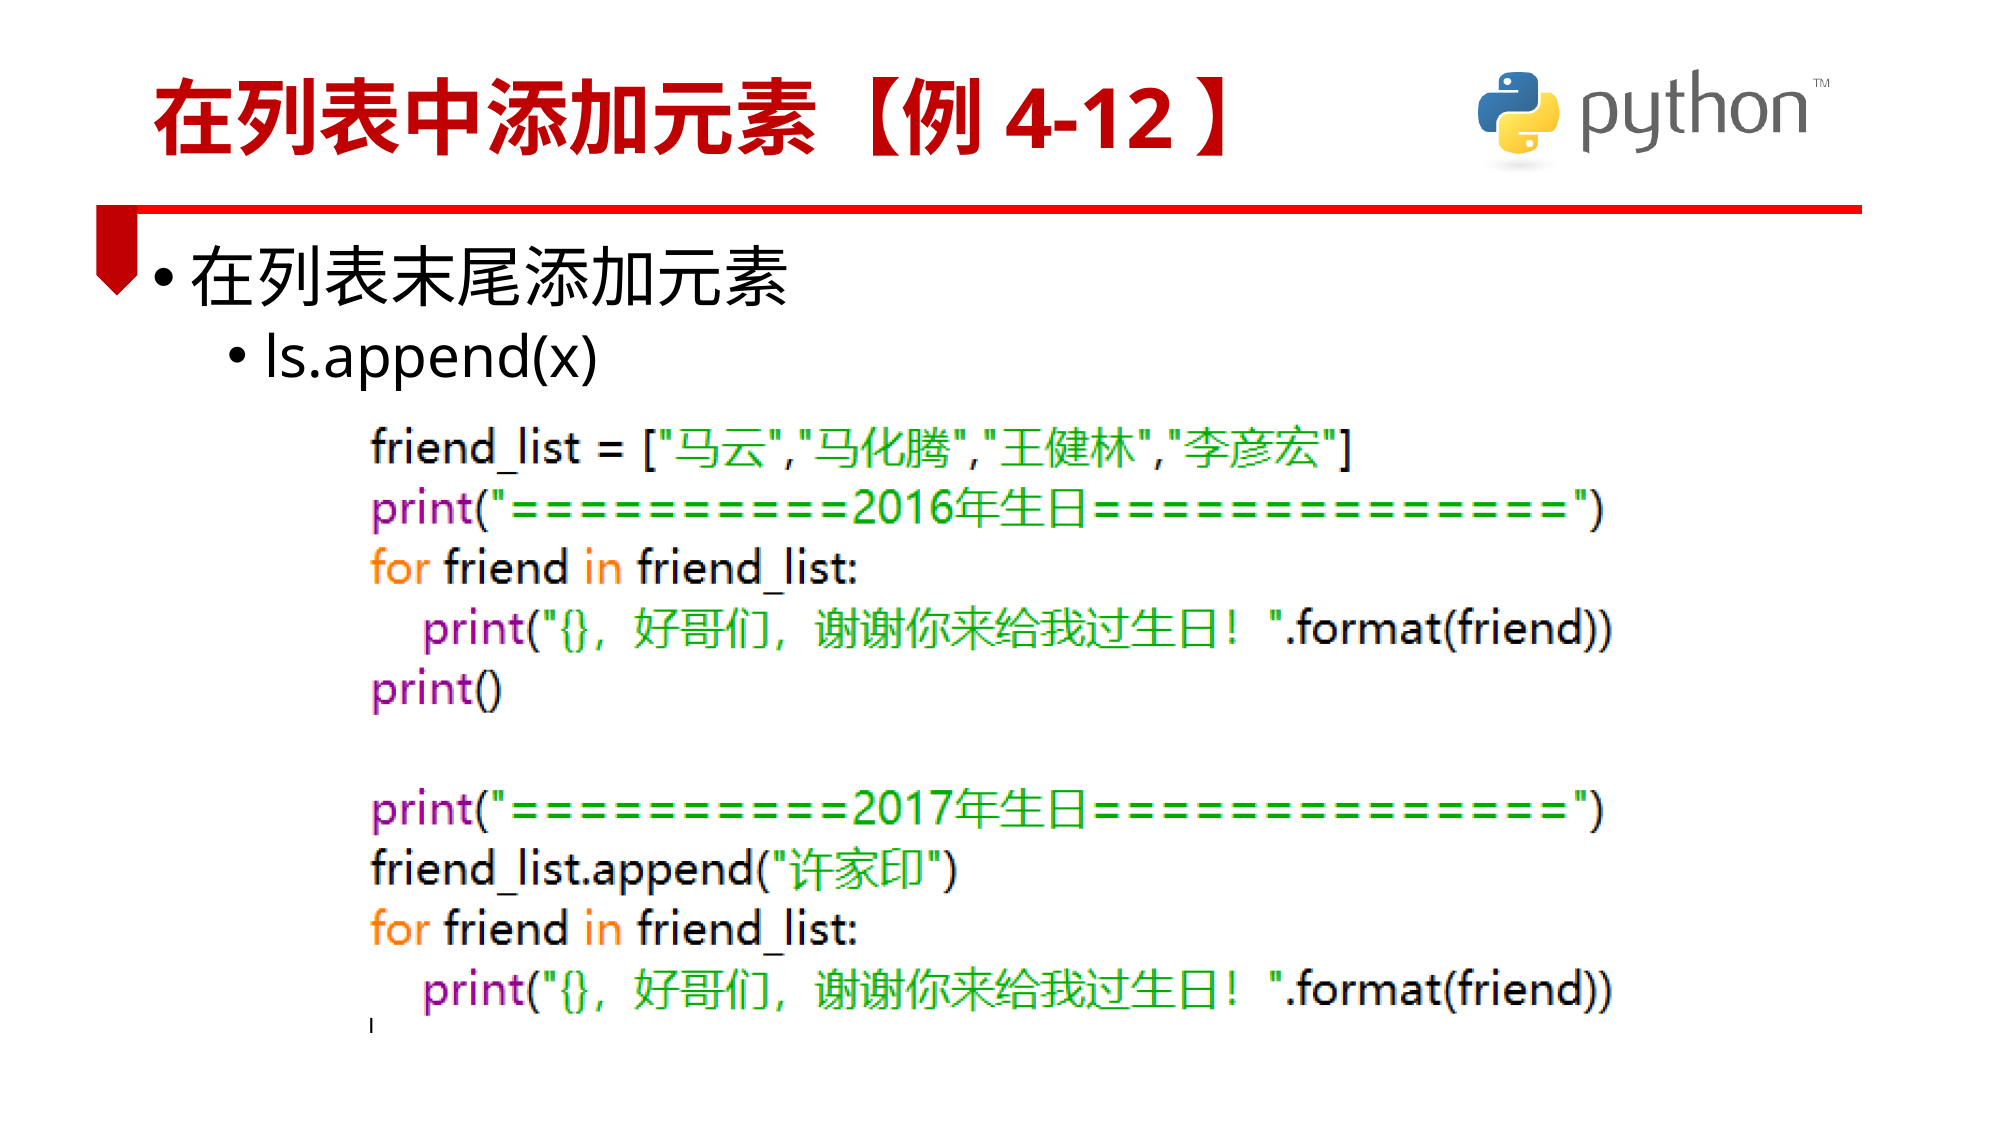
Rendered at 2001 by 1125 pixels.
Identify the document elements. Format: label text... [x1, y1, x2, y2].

picture [1419, 47, 1863, 197]
picture [367, 414, 1633, 1033]
list 在列表末尾添加元素 ls.append(x) [137, 236, 1863, 1014]
title 在列表中添加元素【例4-12】 [137, 53, 1436, 191]
